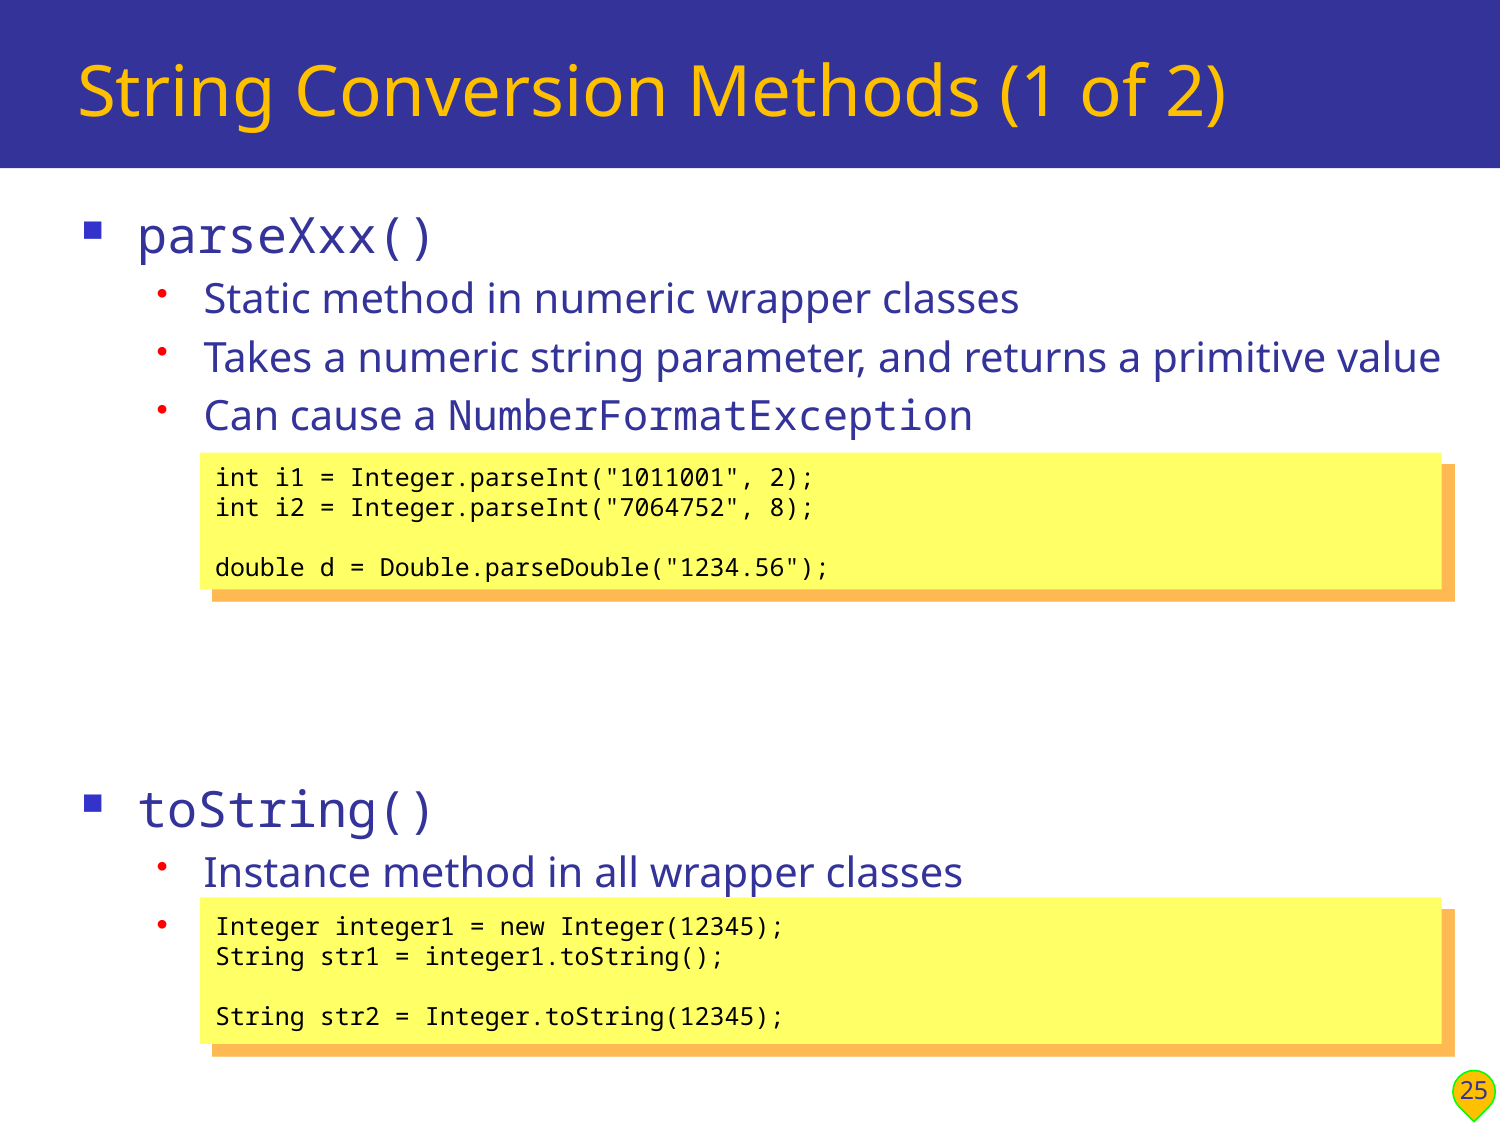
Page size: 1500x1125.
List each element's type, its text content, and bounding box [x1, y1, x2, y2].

text_box int i1 = Integer.parseInt("1011001", 2); int i2 = Integer.parseInt("7064752", 8); double d = Double.parseDouble("1234.56"); [199, 452, 1442, 590]
title String Conversion Methods (1 of 2) [61, 24, 1465, 139]
list parseXxx() Static method in numeric wrapper classes Takes a numeric string parameter, and returns a primitive value Can cause a NumberFormatException toString() Instance method in all wrapper classes Plus overloaded static method (takes a primitive parameter) [66, 196, 1460, 1007]
text_box Integer integer1 = new Integer(12345); String str1 = integer1.toString(); String str2 = Integer.toString(12345); [199, 897, 1442, 1044]
footer 25 [1431, 1040, 1500, 1117]
